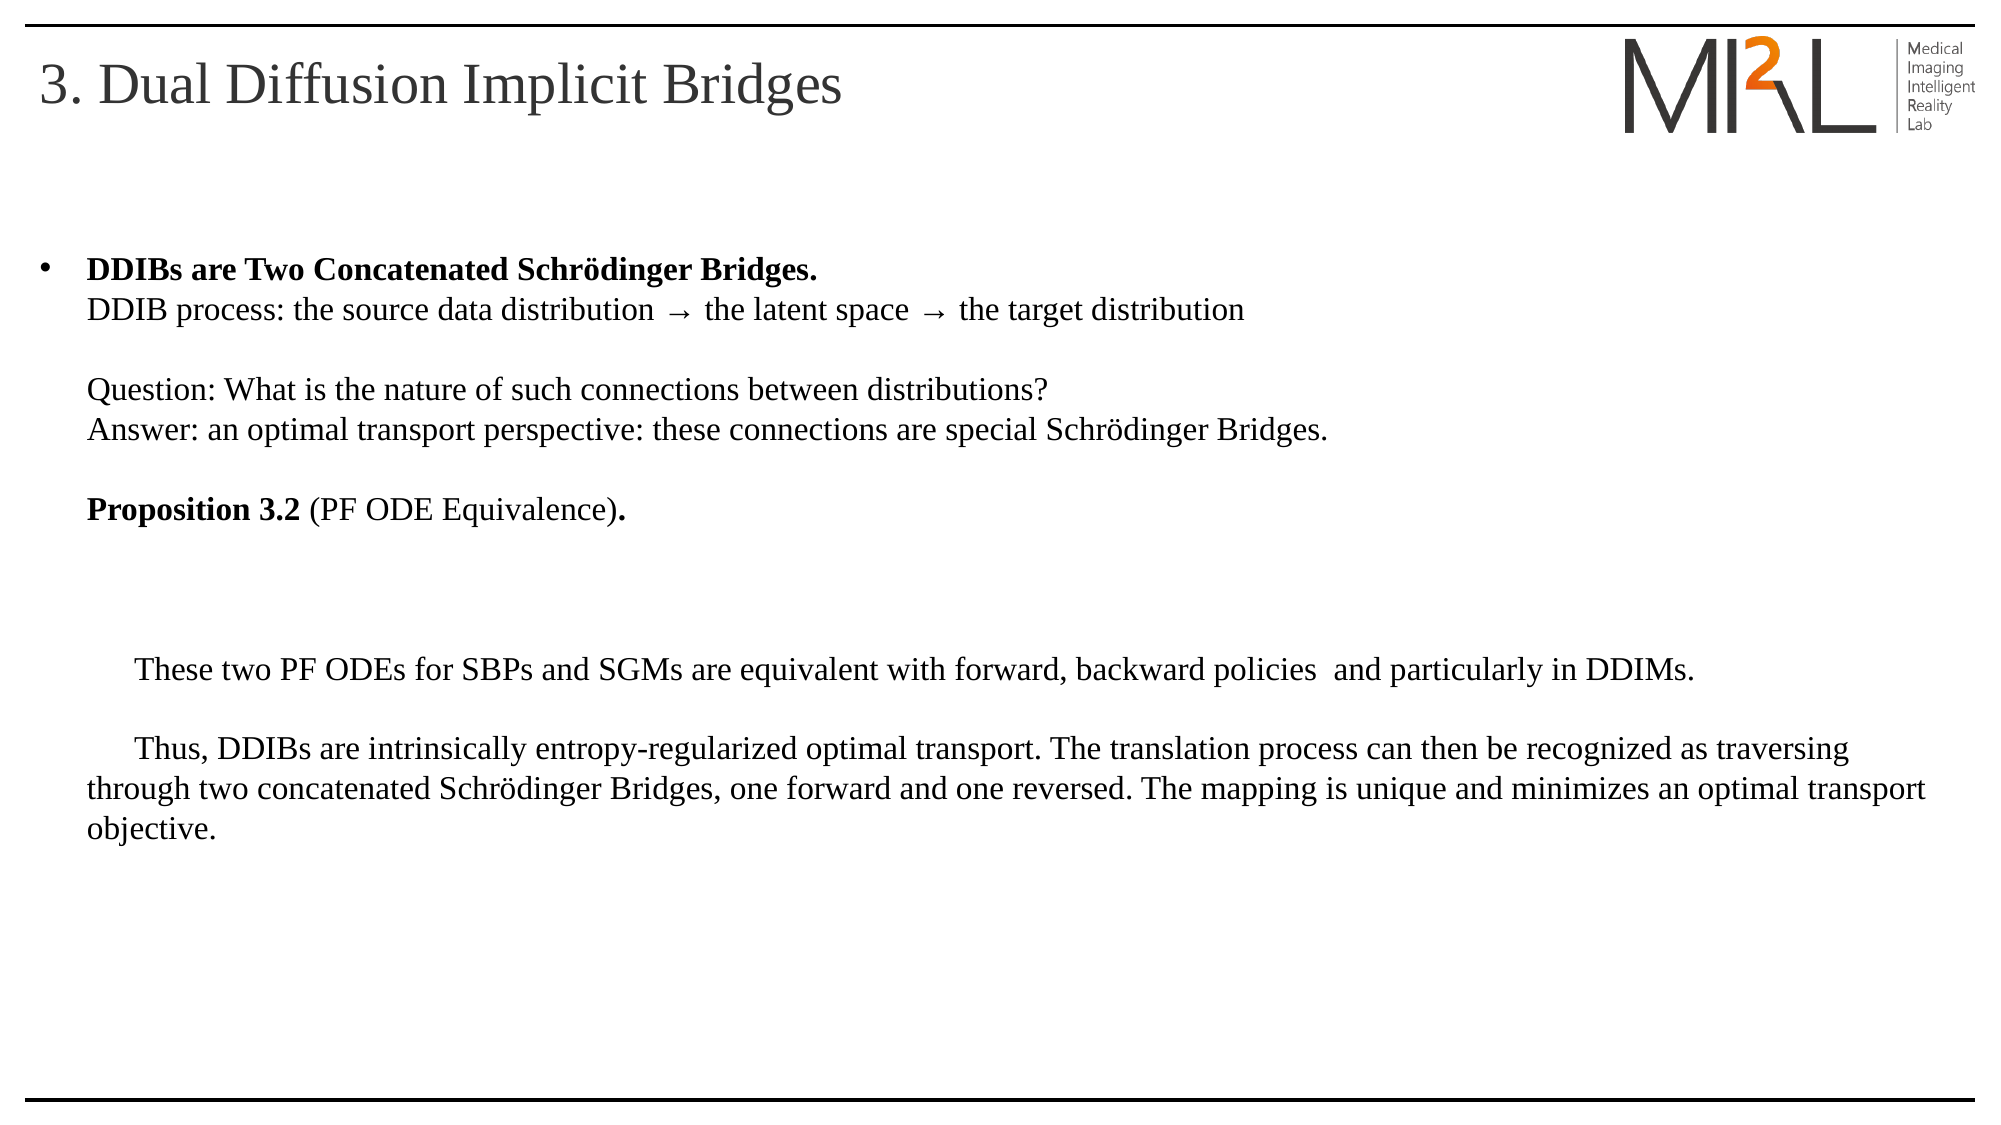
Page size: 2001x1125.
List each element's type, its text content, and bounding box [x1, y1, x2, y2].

picture [1625, 36, 1976, 133]
text_box 3. Dual Diffusion Implicit Bridges [24, 38, 1582, 123]
